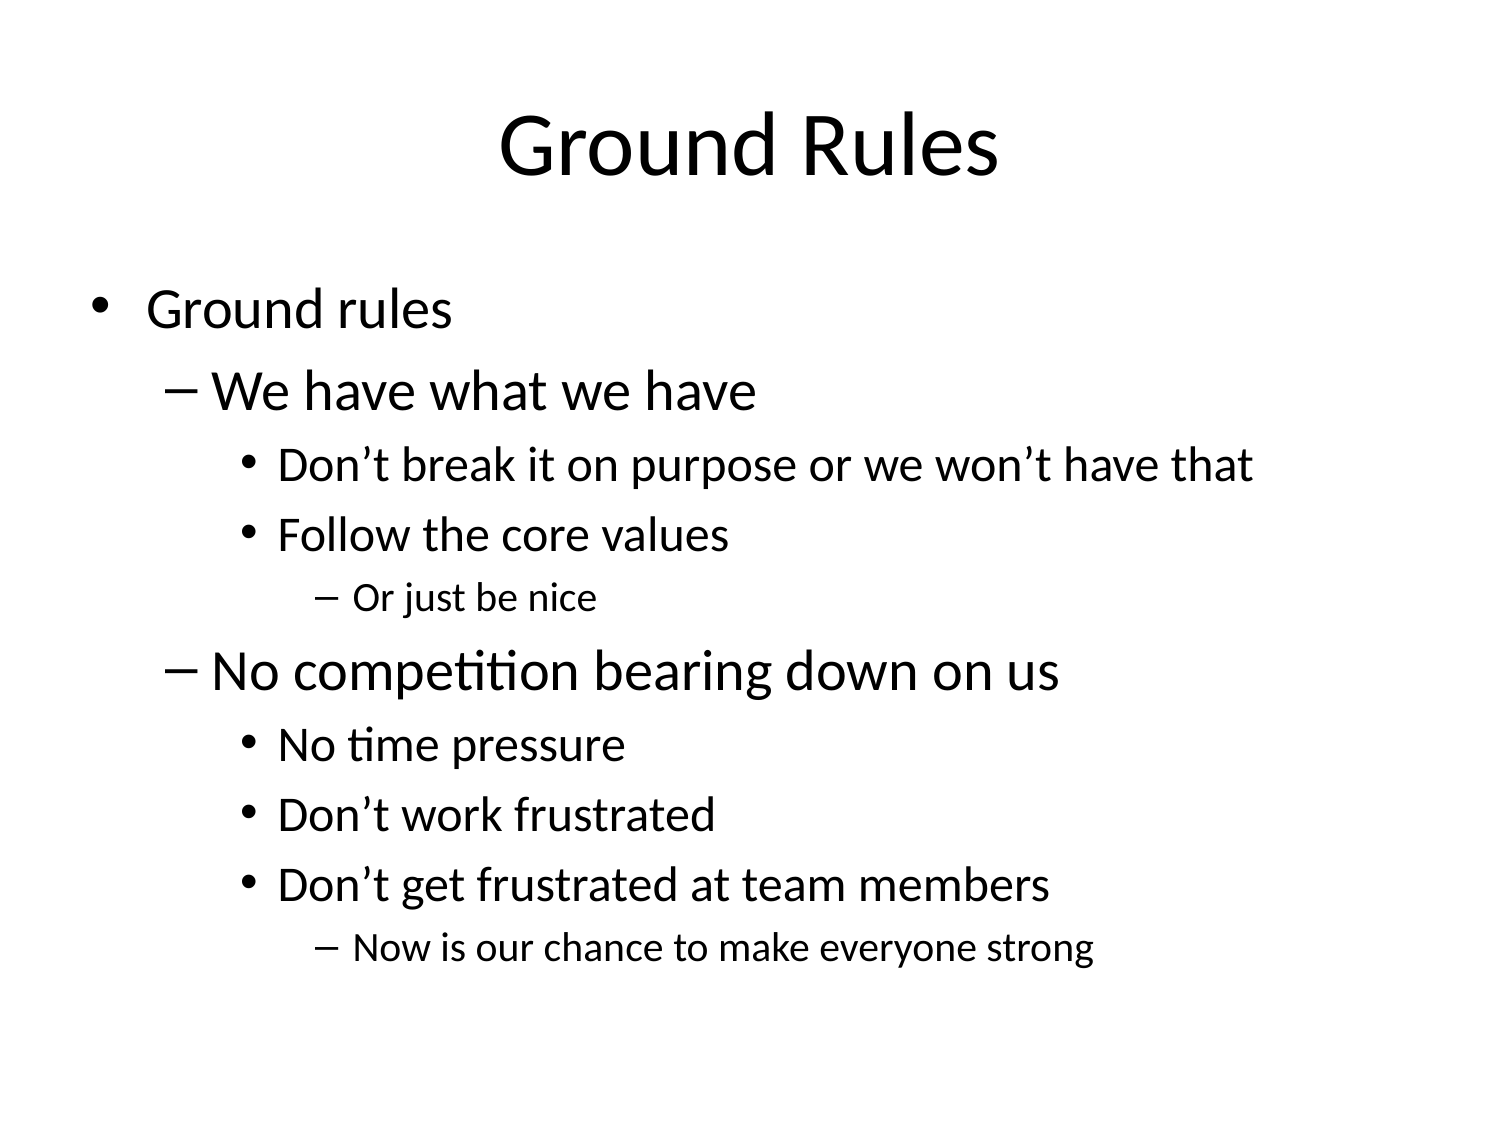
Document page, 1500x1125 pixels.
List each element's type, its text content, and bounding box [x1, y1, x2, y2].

list Ground rules We have what we have Don’t break it on purpose or we won’t have that Follow the core values Or just be nice No competition bearing down on us No time pressure Don’t work frustrated Don’t get frustrated at team members Now is our chance to make everyone strong [75, 262, 1425, 1005]
title Ground Rules [75, 45, 1425, 233]
